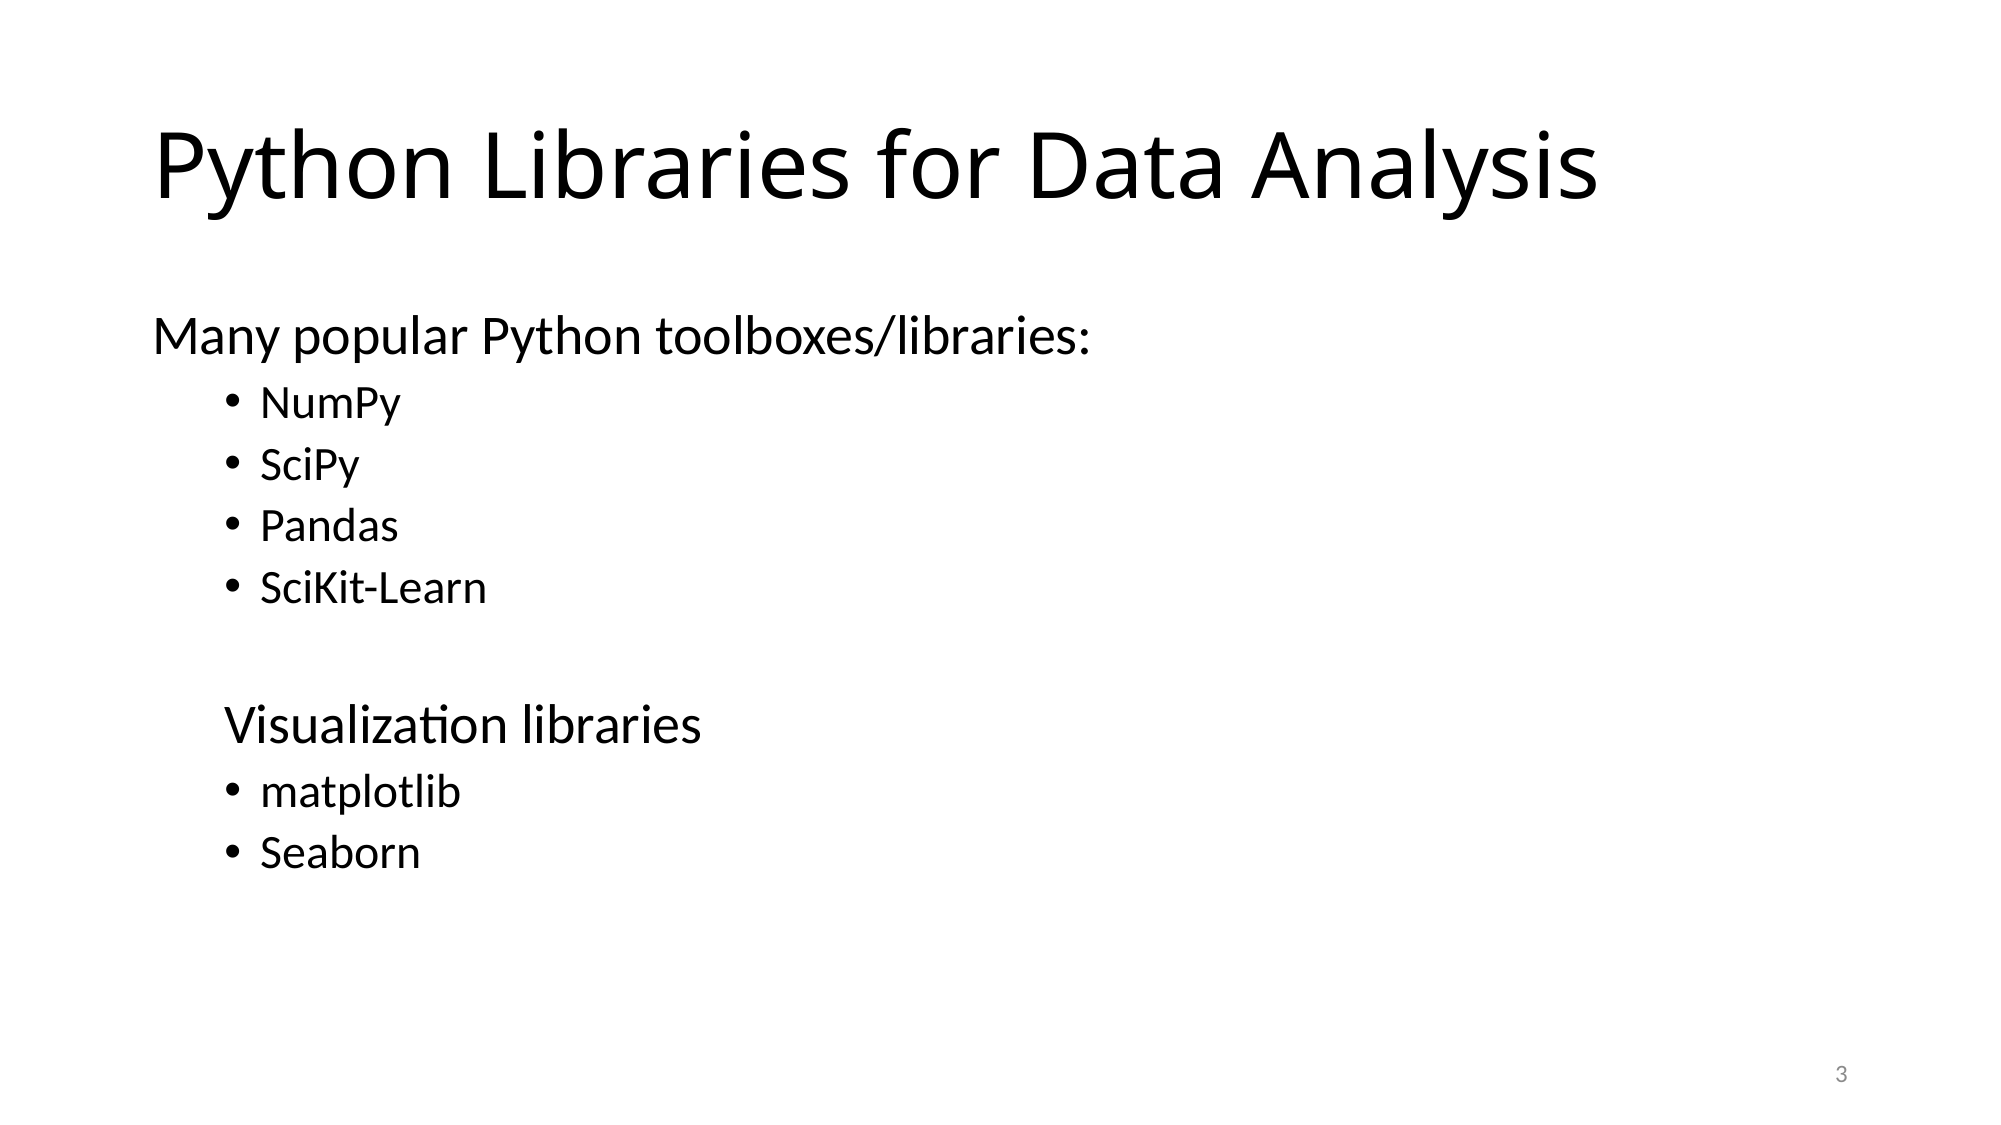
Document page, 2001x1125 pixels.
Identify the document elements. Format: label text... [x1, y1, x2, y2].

text_box 1 [1412, 1042, 1863, 1103]
text_box Many popular Python toolboxes/libraries: NumPy SciPy Pandas SciKit-Learn Visualization libraries matplotlib Seaborn [137, 299, 1863, 1014]
text_box Python Libraries for Data Analysis [137, 59, 1863, 278]
